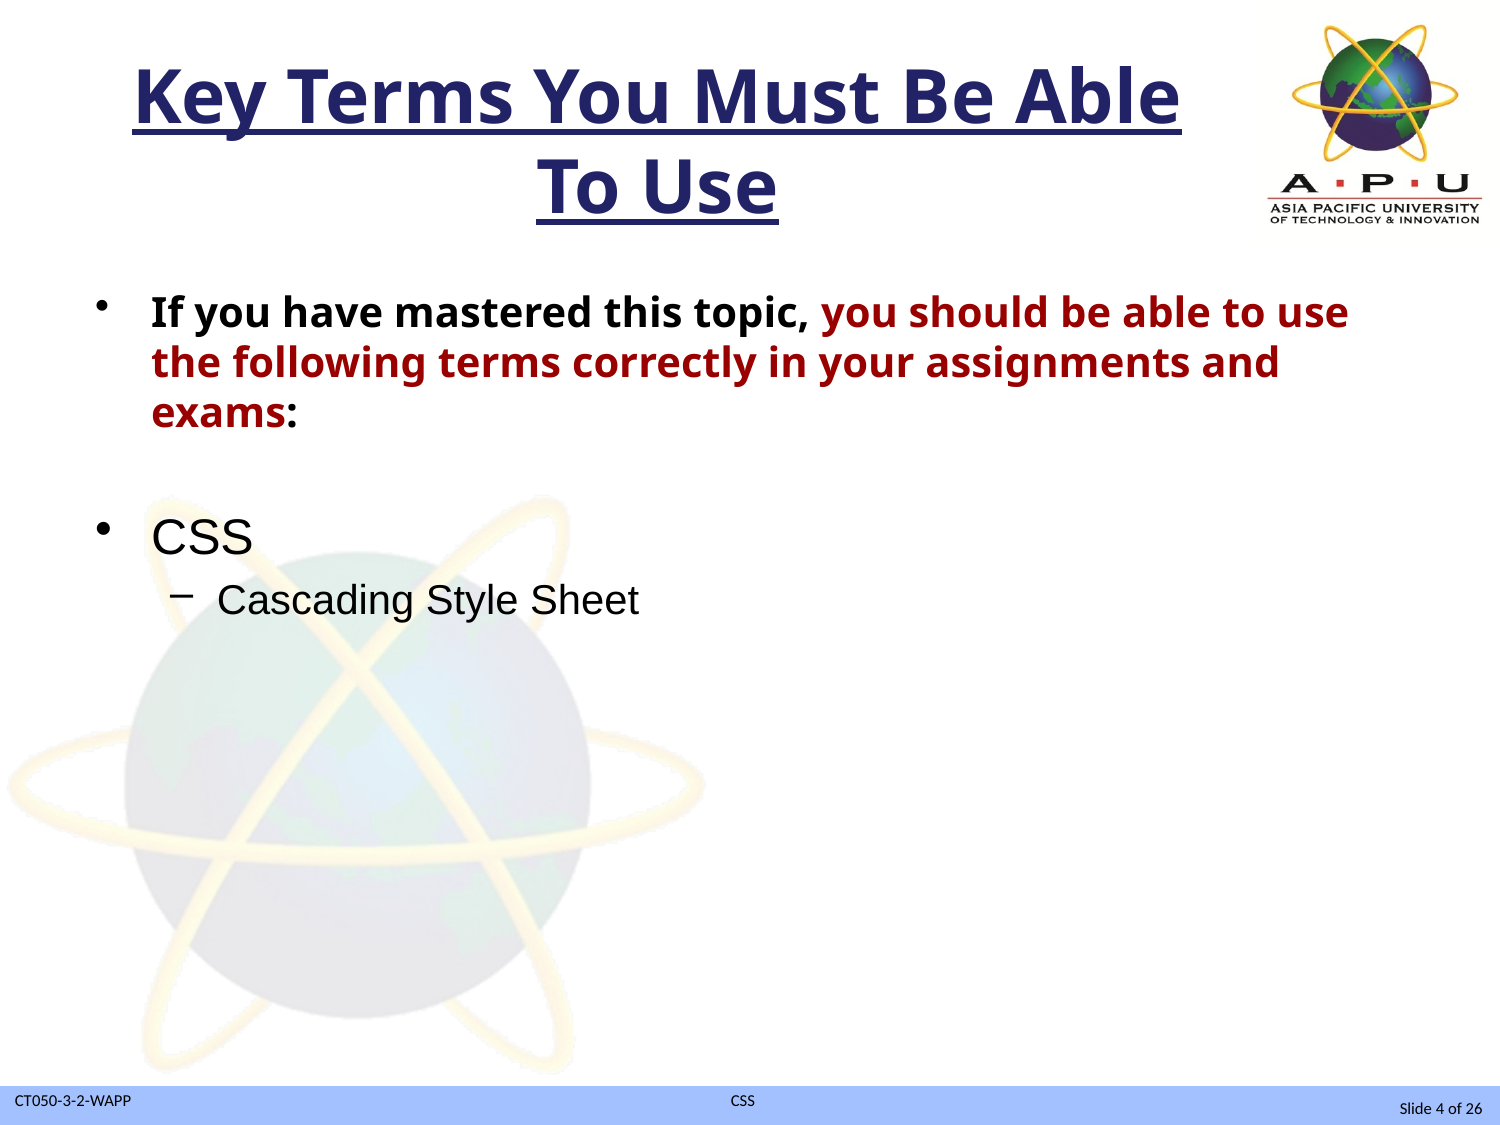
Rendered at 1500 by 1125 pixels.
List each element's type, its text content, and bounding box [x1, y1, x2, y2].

list If you have mastered this topic, you should be able to use the following terms correctly in your assignments and exams: CSS Cascading Style Sheet [79, 278, 1430, 1021]
title Key Terms You Must Be Able To Use [79, 45, 1235, 233]
picture [1251, 0, 1500, 249]
